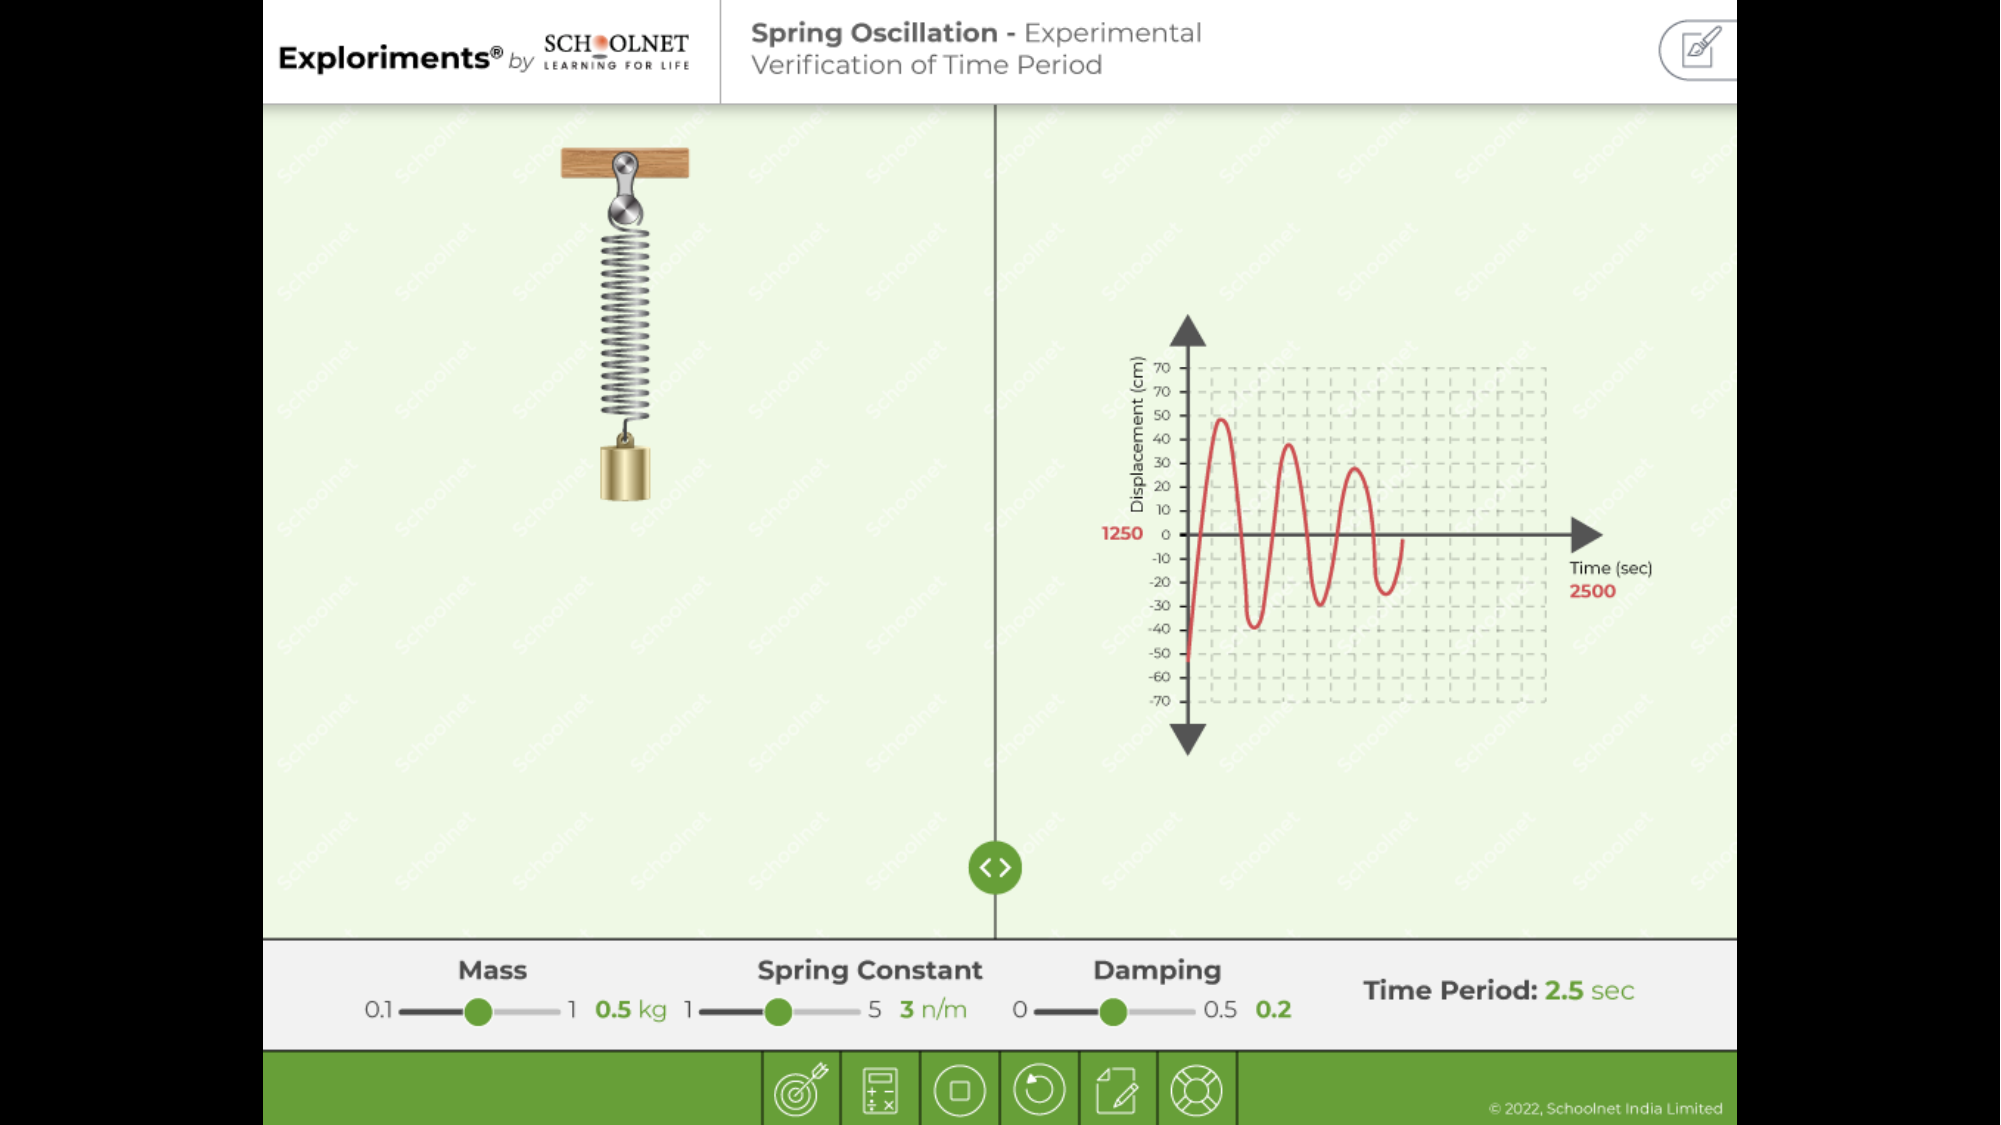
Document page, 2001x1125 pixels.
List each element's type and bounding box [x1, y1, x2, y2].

picture [263, 0, 1737, 1125]
